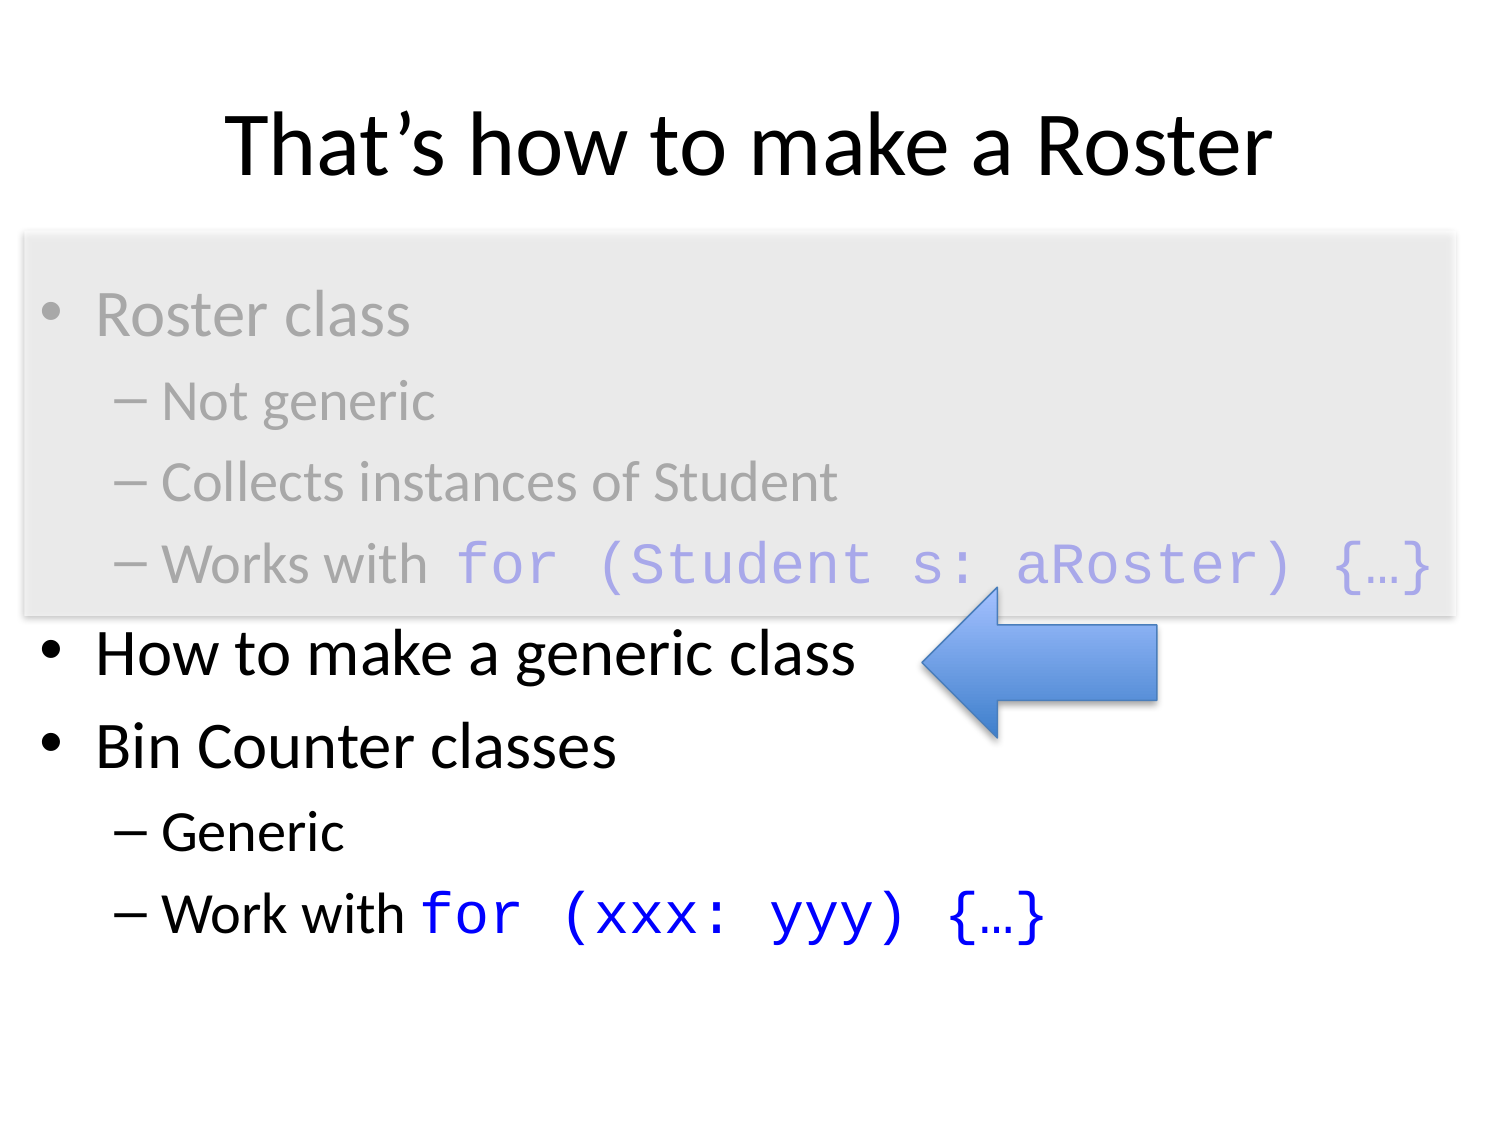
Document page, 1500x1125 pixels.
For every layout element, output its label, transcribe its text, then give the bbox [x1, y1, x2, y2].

list Roster class Not generic Collects instances of Student Works with for (Student s: aRoster) {…} How to make a generic class Bin Counter classes Generic Work with for (xxx: yyy) {…} [24, 262, 1483, 1005]
text_box [24, 229, 1457, 617]
title That’s how to make a Roster [75, 45, 1425, 228]
text_box [921, 586, 1158, 739]
